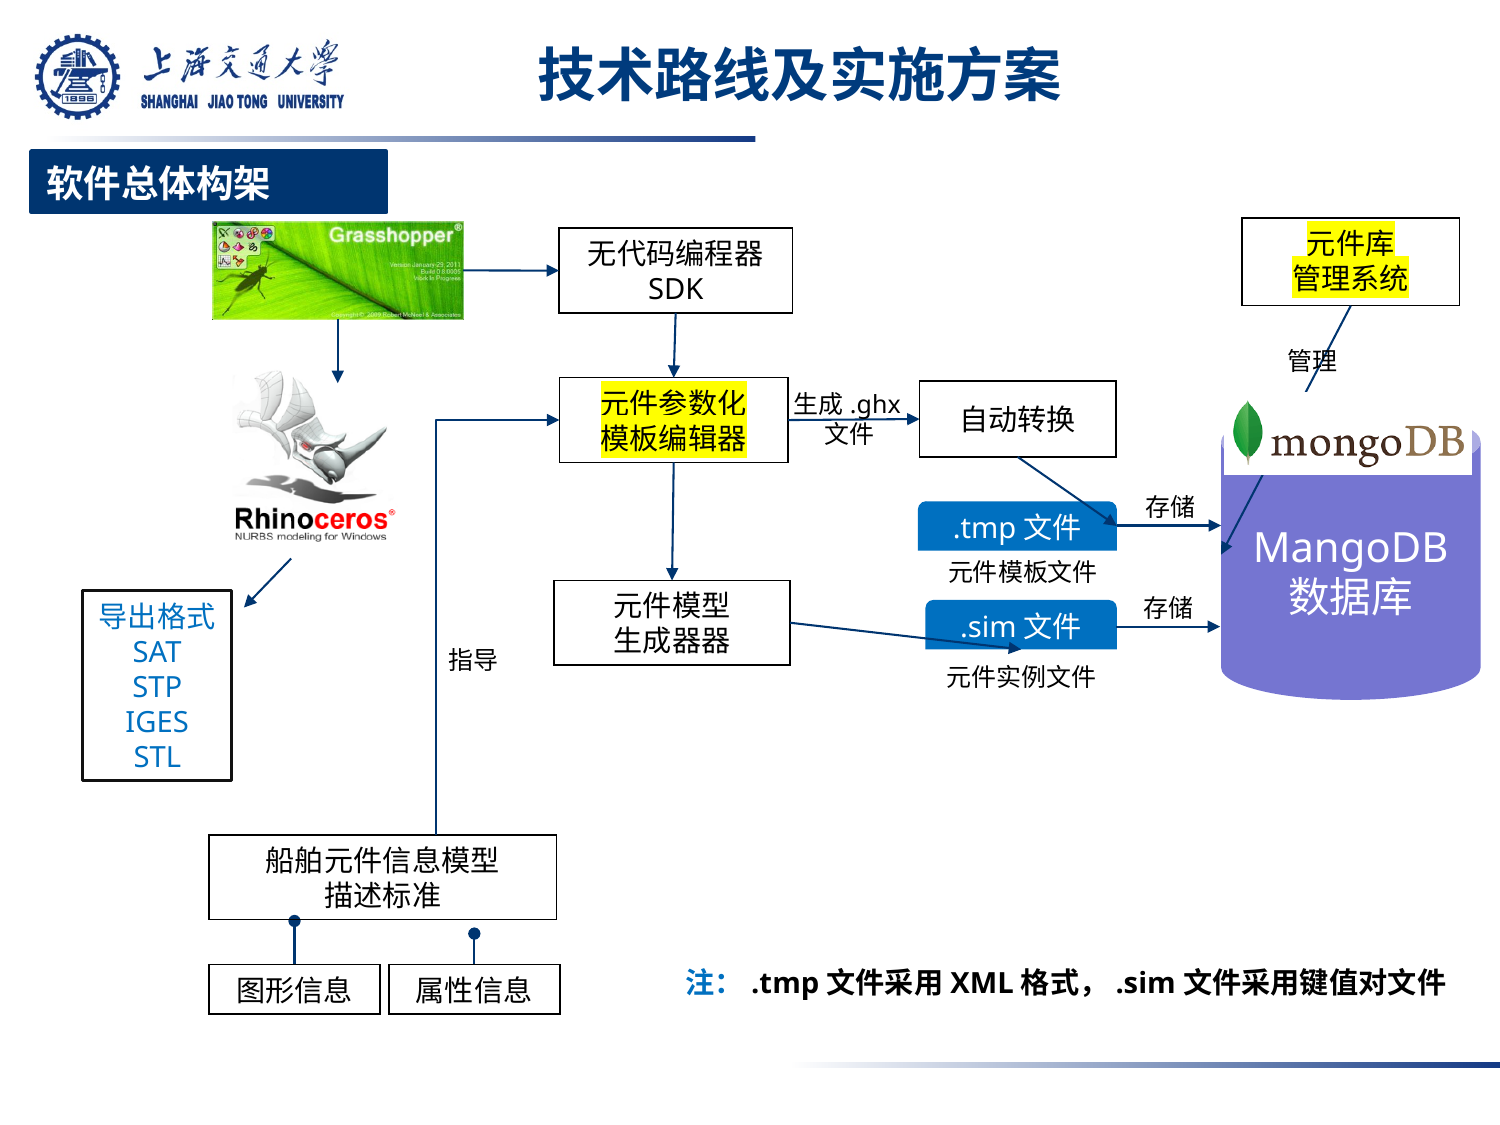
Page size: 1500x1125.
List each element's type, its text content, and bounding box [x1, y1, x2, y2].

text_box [243, 558, 292, 608]
text_box 存储 [1128, 585, 1210, 625]
text_box 生成.ghx文件 [779, 381, 919, 456]
text_box 船舶元件信息模型 描述标准 [208, 835, 557, 920]
text_box 图形信息 [208, 964, 381, 1015]
text_box 元件库 管理系统 [1242, 217, 1460, 306]
text_box MangoDB 数据库 [1218, 430, 1483, 702]
text_box 元件实例文件 [927, 654, 1116, 700]
text_box 属性信息 [388, 964, 560, 1015]
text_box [290, 565, 706, 690]
text_box 导出格式 SAT STP IGES STL [82, 590, 232, 781]
picture [0, 0, 1500, 1125]
title 技术路线及实施方案 [50, 29, 1500, 143]
text_box 存储 [1129, 484, 1211, 524]
text_box 注：.tmp文件采用XML格式，.sim文件采用键值对文件 [670, 939, 1500, 1007]
text_box 自动转换 [919, 381, 1116, 457]
text_box 软件总体构架 [31, 151, 387, 213]
text_box 元件模板文件 [929, 548, 1117, 594]
text_box 无代码编程器 SDK [559, 228, 793, 313]
text_box 管理 [1272, 337, 1346, 383]
text_box 元件参数化 模板编辑器 [559, 377, 789, 463]
text_box .sim文件 [923, 597, 1120, 652]
text_box .tmp文件 [915, 499, 1120, 553]
text_box 元件模型 生成器器 [710, 580, 790, 666]
